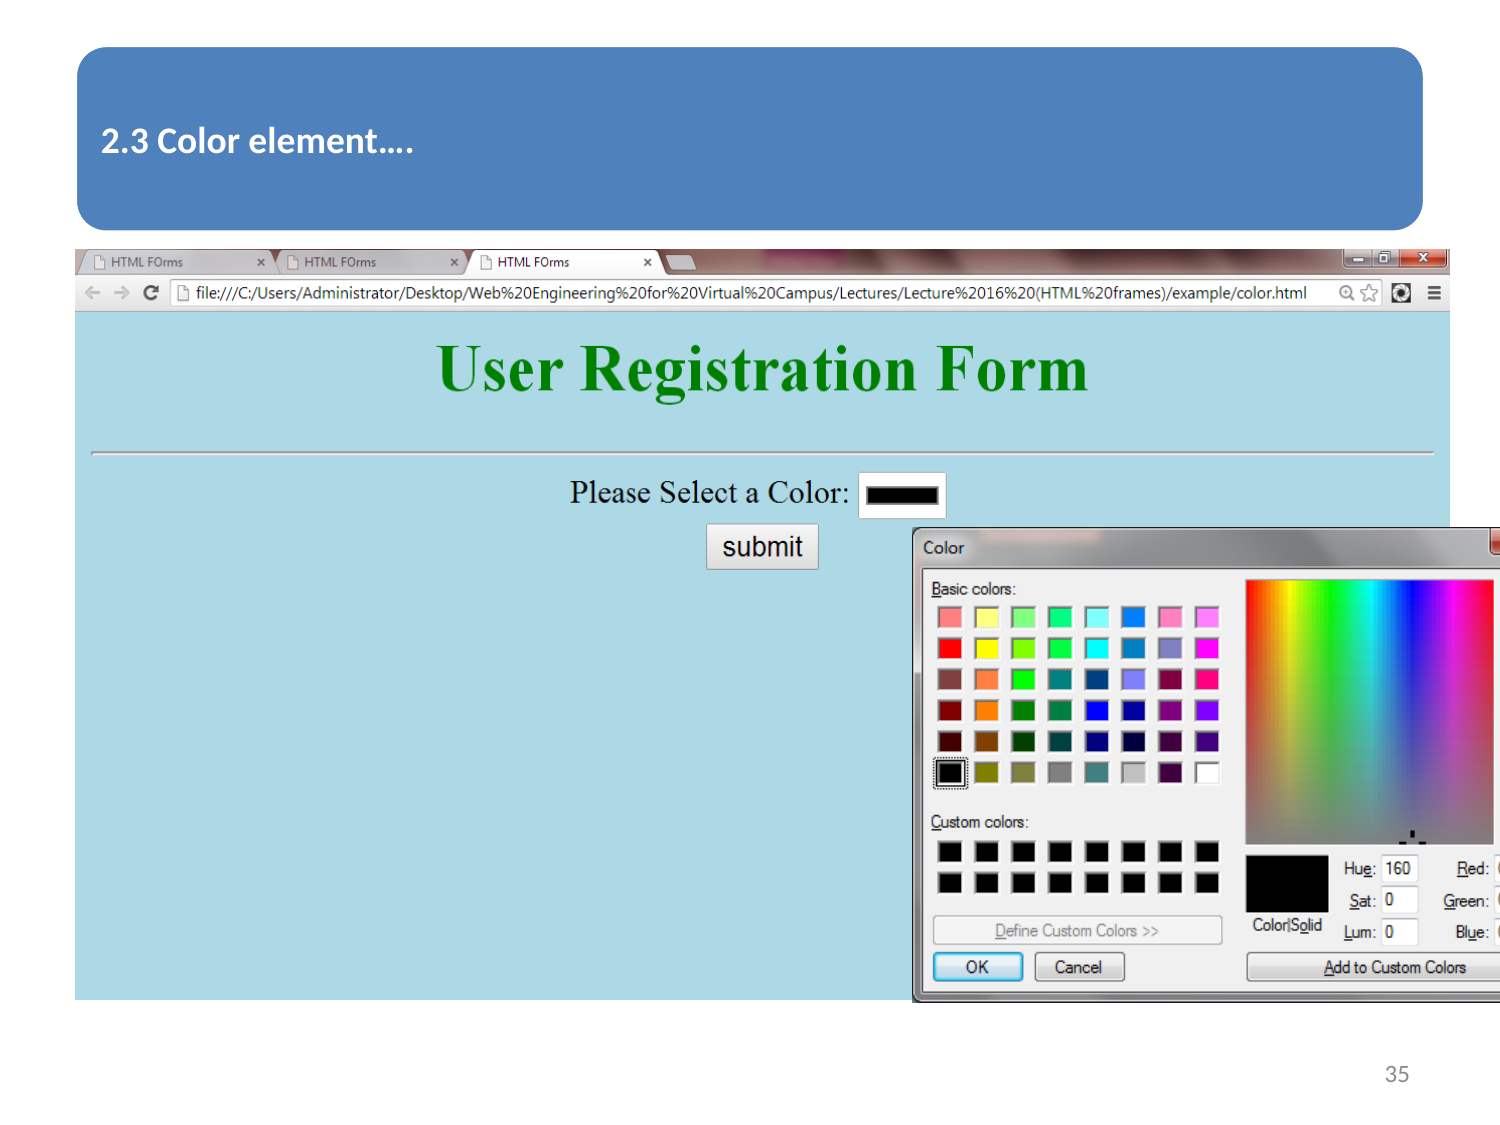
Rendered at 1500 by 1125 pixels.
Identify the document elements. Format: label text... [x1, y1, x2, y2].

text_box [74, 44, 1426, 233]
picture [74, 249, 1500, 1003]
slide_number 35 [1074, 1042, 1425, 1103]
